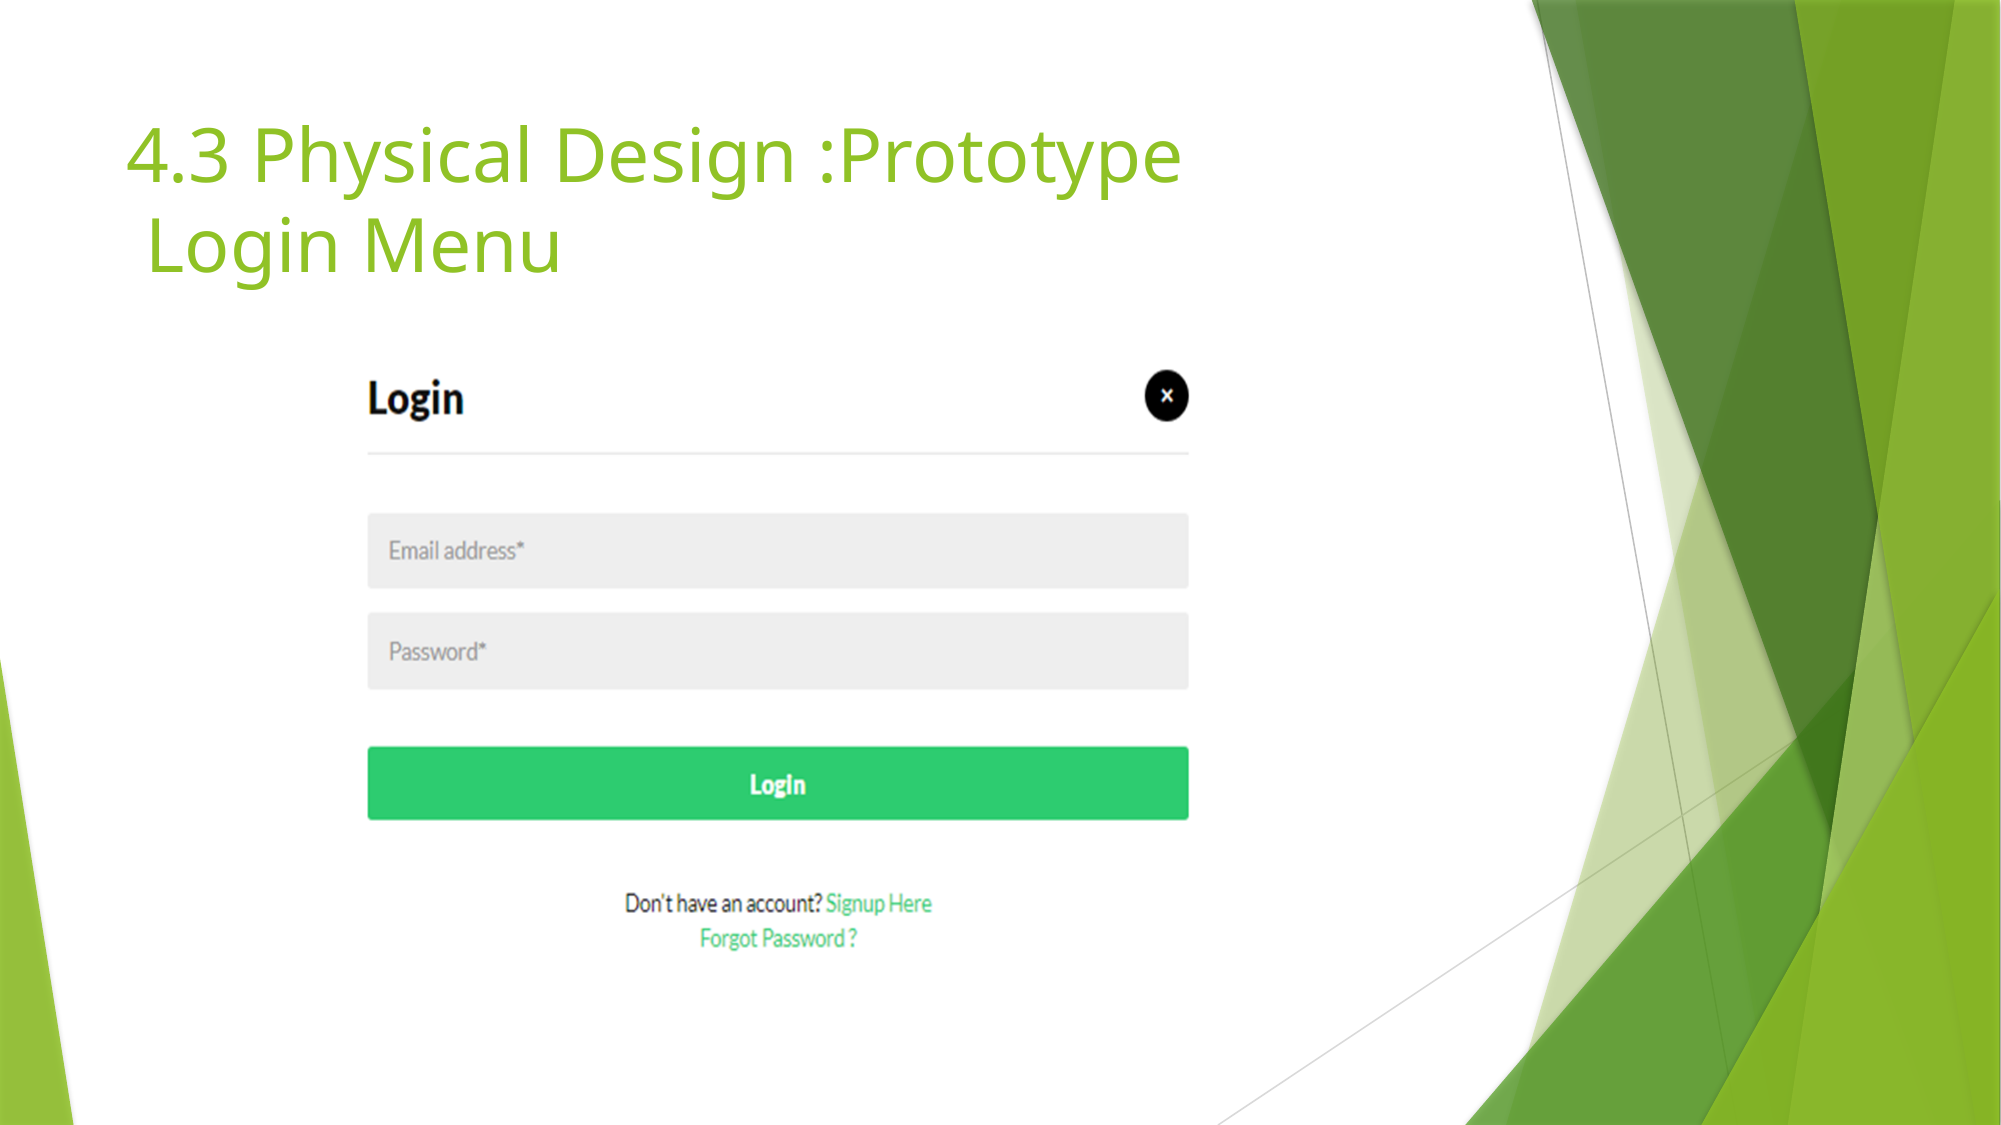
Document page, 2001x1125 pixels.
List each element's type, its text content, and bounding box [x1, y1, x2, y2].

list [338, 347, 1221, 1003]
title 4.3 Physical Design :Prototype Login Menu [111, 99, 1522, 317]
